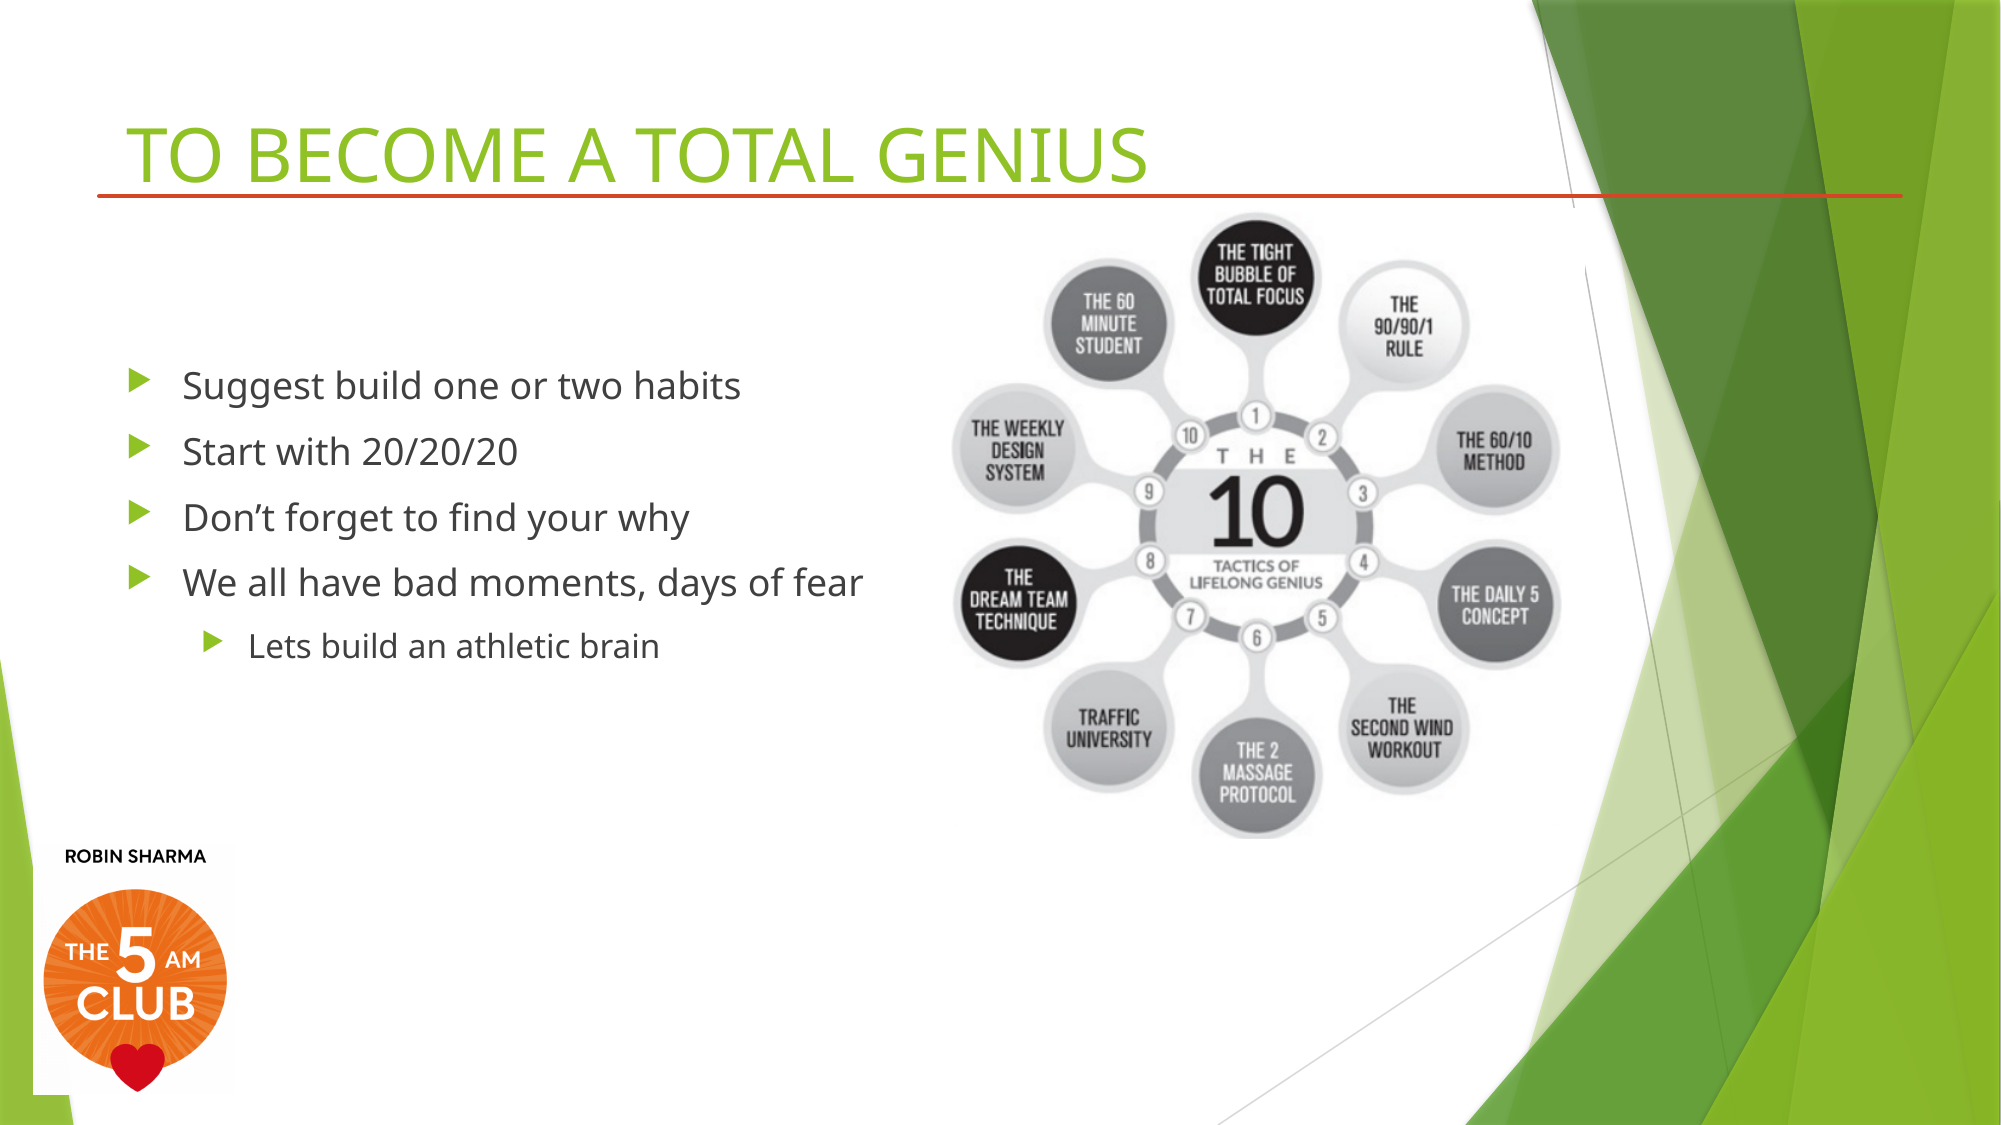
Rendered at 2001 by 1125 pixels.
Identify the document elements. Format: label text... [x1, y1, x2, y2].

text_box Suggest build one or two habits Start with 20/20/20 Don’t forget to find your why We all have bad moments, days of fear Lets build an athletic brain [111, 354, 1522, 991]
title TO BECOME A TOTAL GENIUS [111, 99, 1522, 317]
picture [33, 844, 235, 1095]
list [937, 207, 1585, 846]
